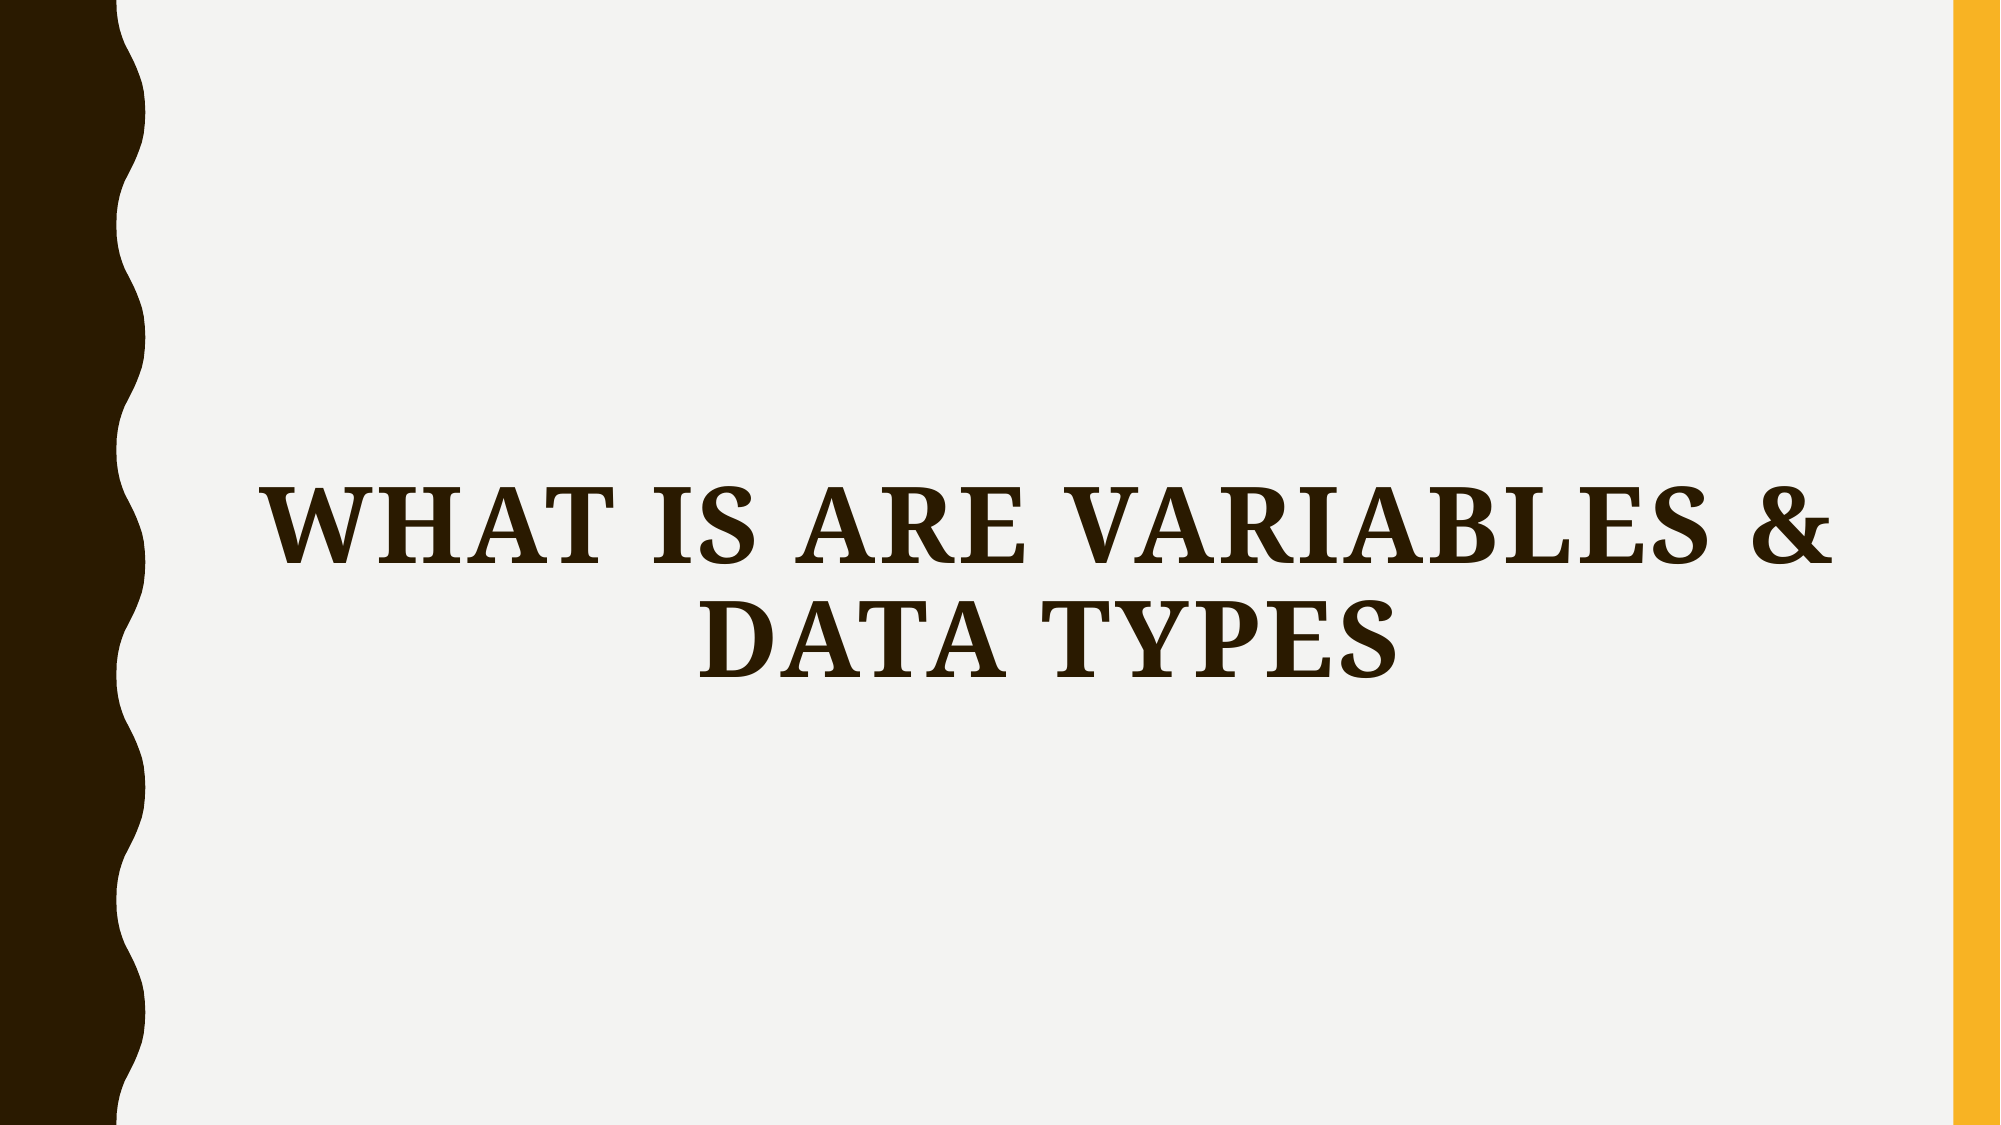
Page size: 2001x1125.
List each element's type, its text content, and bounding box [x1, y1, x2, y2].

title What is are variables & data types [215, 464, 1885, 709]
